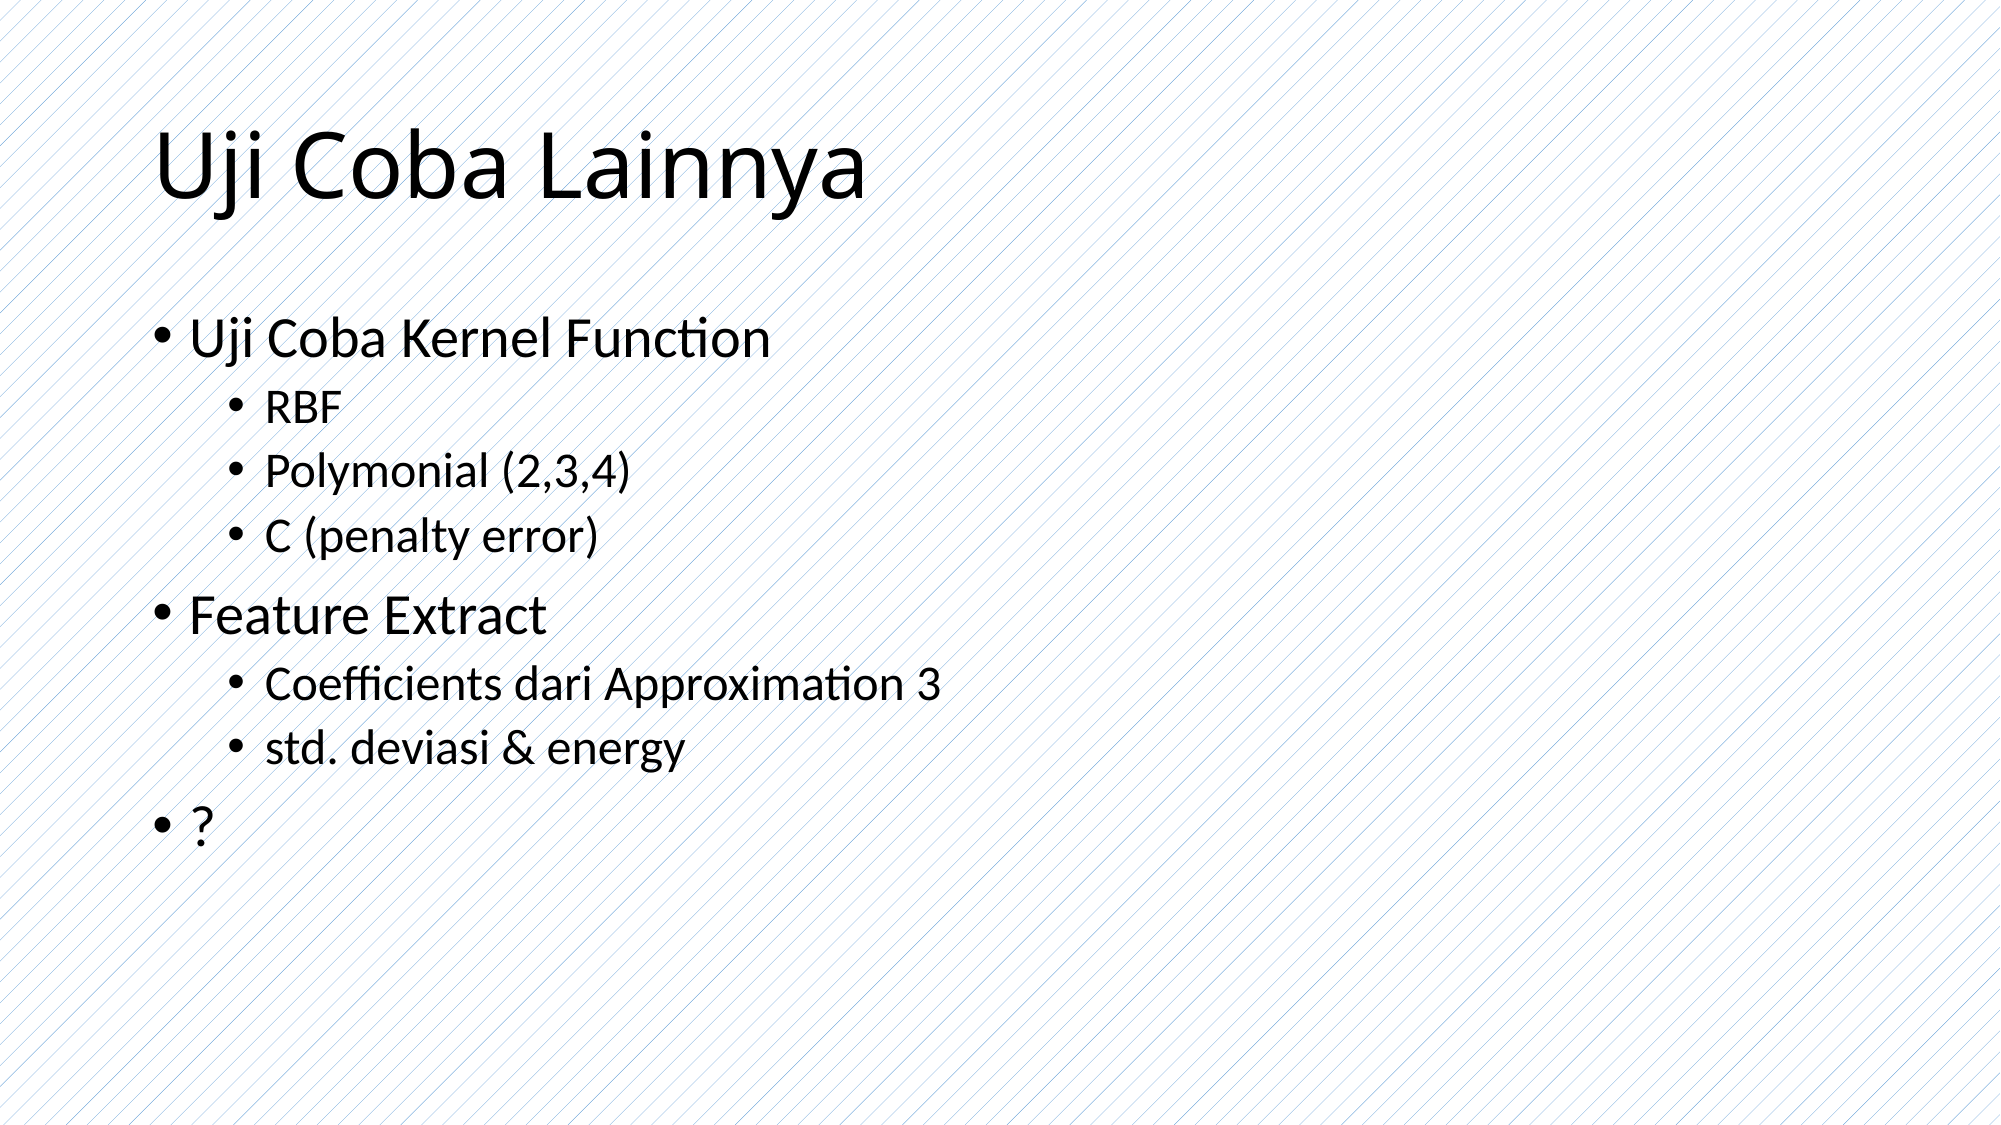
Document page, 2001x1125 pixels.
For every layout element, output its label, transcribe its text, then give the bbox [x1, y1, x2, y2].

list Uji Coba Kernel Function RBF Polymonial (2,3,4) C (penalty error) Feature Extract Coefficients dari Approximation 3 std. deviasi & energy ? [137, 299, 1863, 1014]
title Uji Coba Lainnya [137, 59, 1863, 278]
